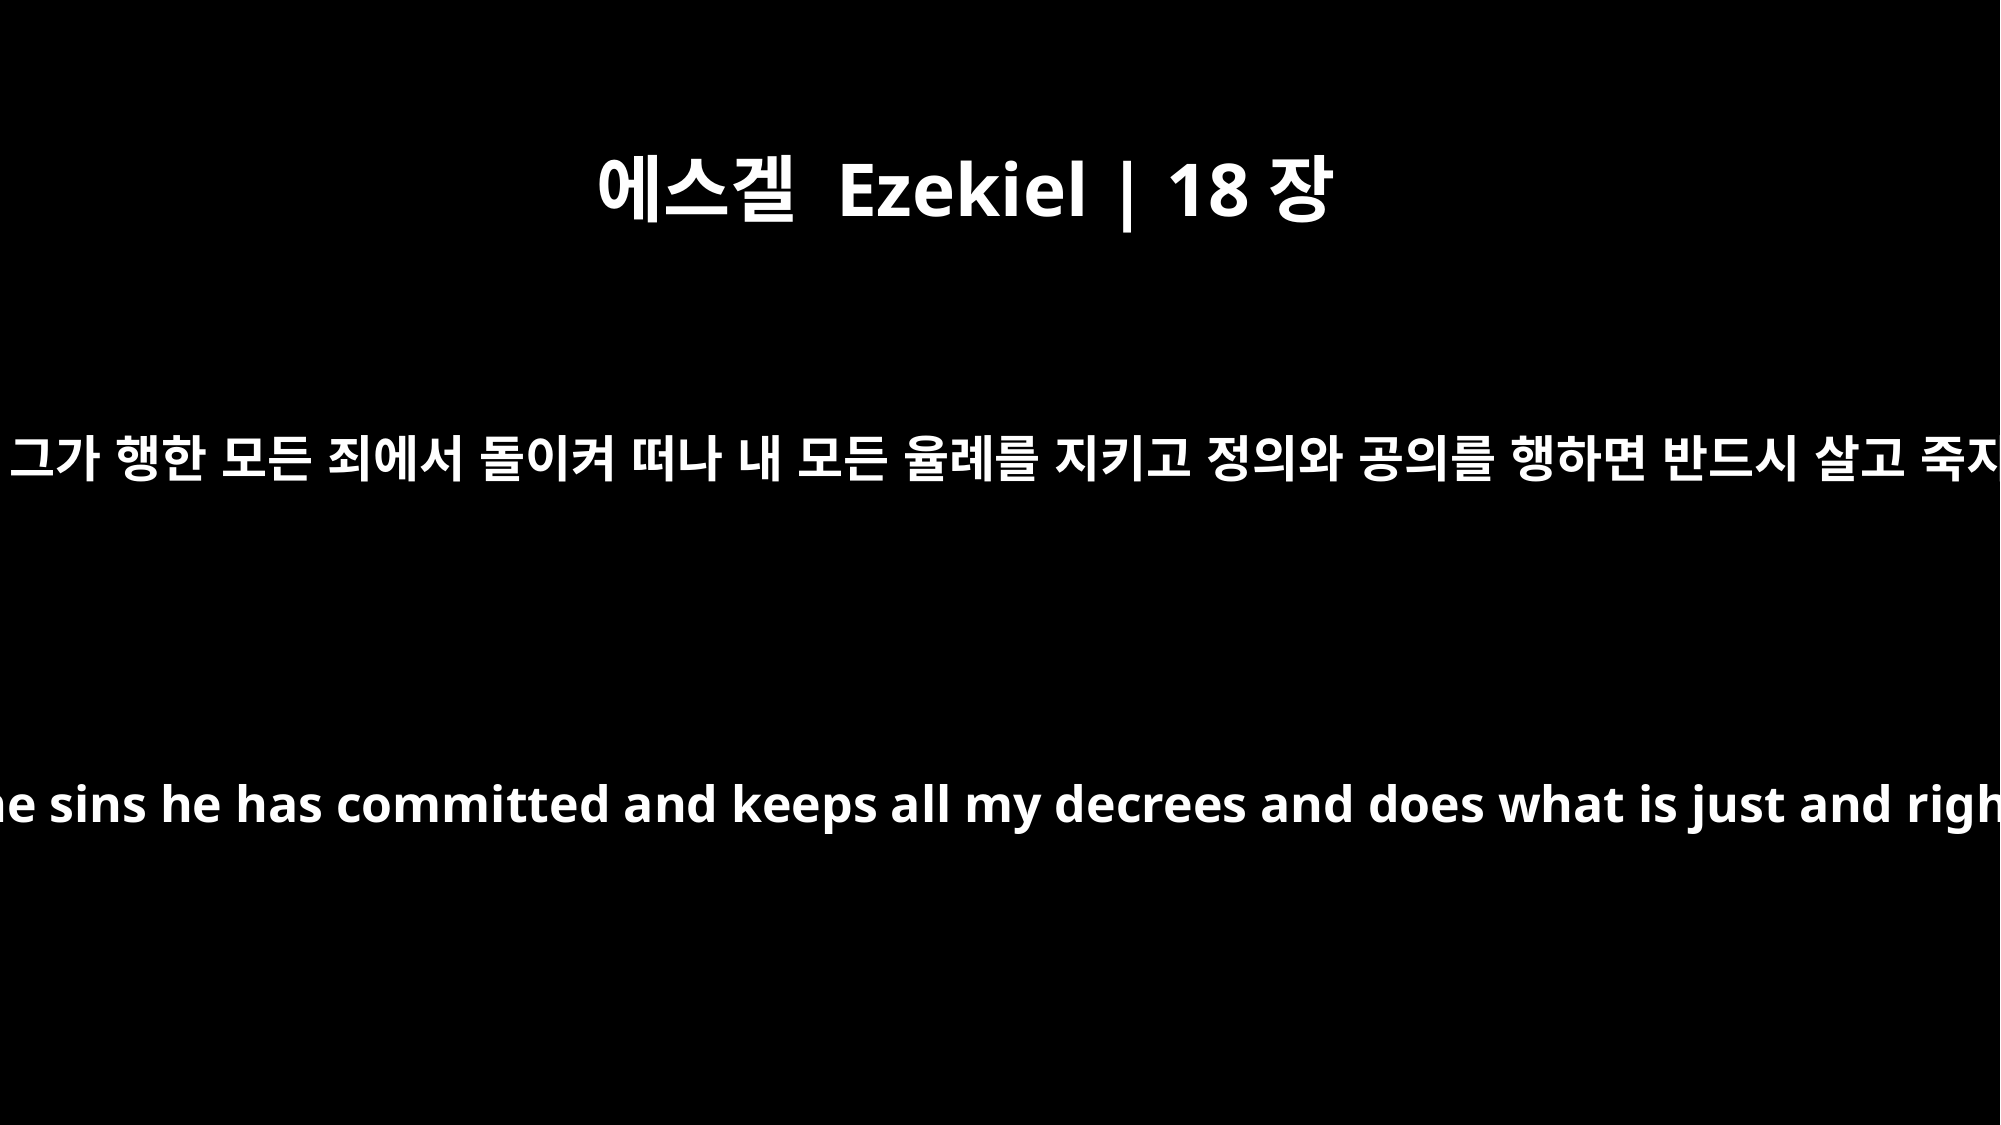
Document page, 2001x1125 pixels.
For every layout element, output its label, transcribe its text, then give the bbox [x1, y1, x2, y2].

text_box "But if a wicked man turns away from all the sins he has committed and keeps all my decrees and does what is just and right, he will surely live; he will not die. [0, 764, 2000, 840]
text_box 에스겔 Ezekiel | 18장 [581, 136, 1351, 239]
text_box 21 그러나 악인이 만일 그가 행한 모든 죄에서 돌이켜 떠나 내 모든 율례를 지키고 정의와 공의를 행하면 반드시 살고 죽지 아니할 것이라 [0, 359, 2000, 495]
